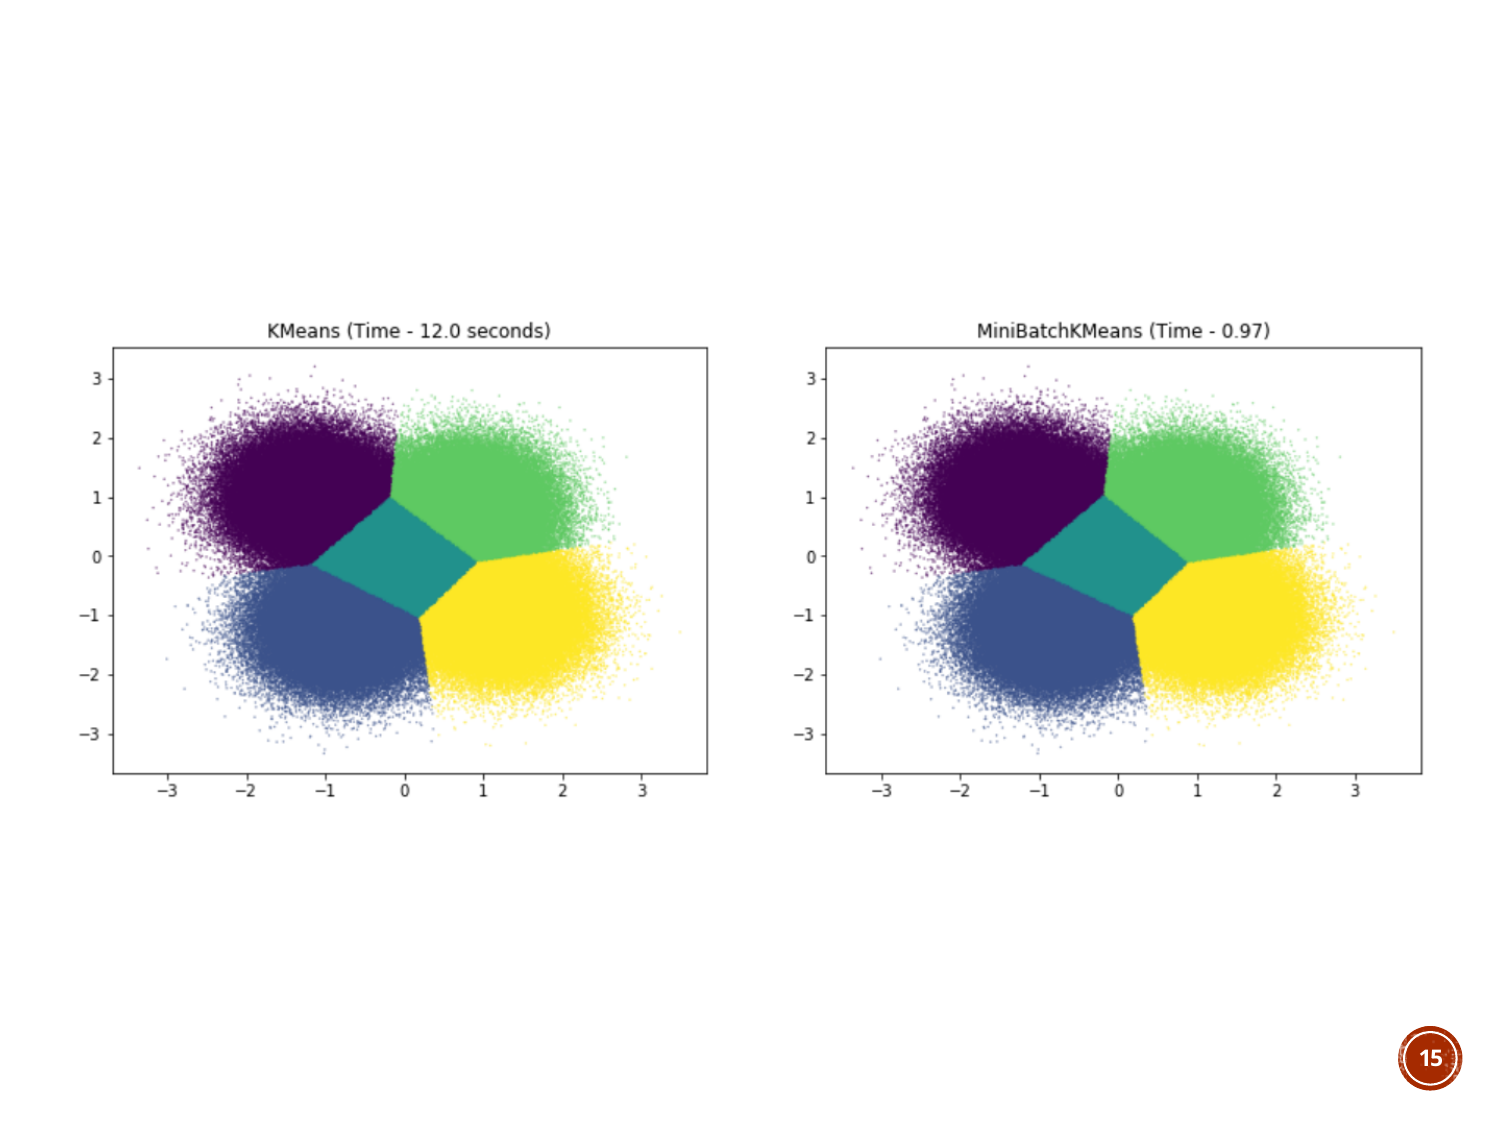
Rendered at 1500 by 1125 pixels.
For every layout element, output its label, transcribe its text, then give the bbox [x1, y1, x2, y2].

picture [40, 307, 1461, 818]
slide_number 15 [1391, 1028, 1471, 1089]
